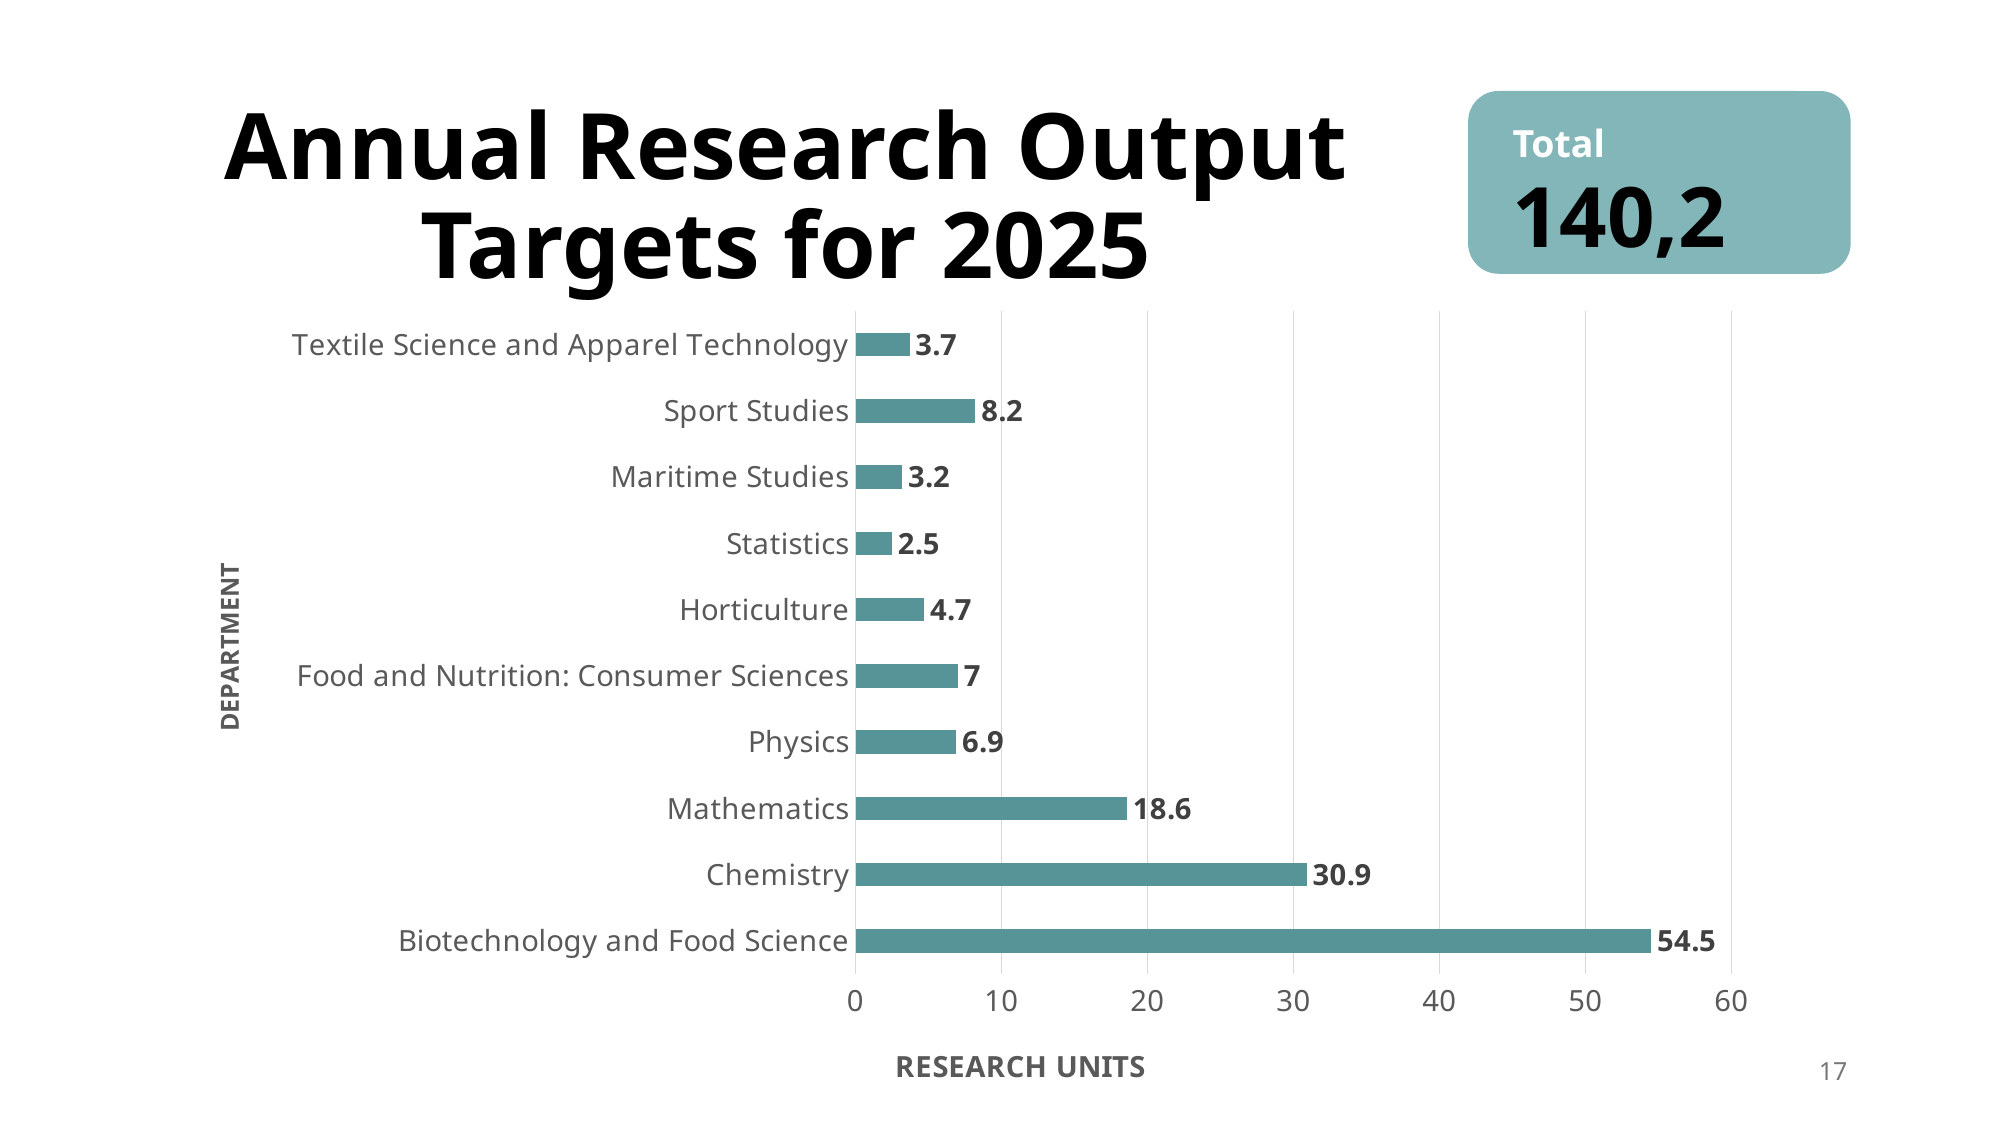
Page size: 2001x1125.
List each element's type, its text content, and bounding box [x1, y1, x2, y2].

chart [183, 294, 1782, 1121]
title Annual Research Output Targets for 2025 [140, 91, 1433, 309]
text_box Total 140,2 [1497, 112, 1831, 272]
slide_number 17 [1782, 1042, 1863, 1103]
text_box [1466, 89, 1853, 276]
